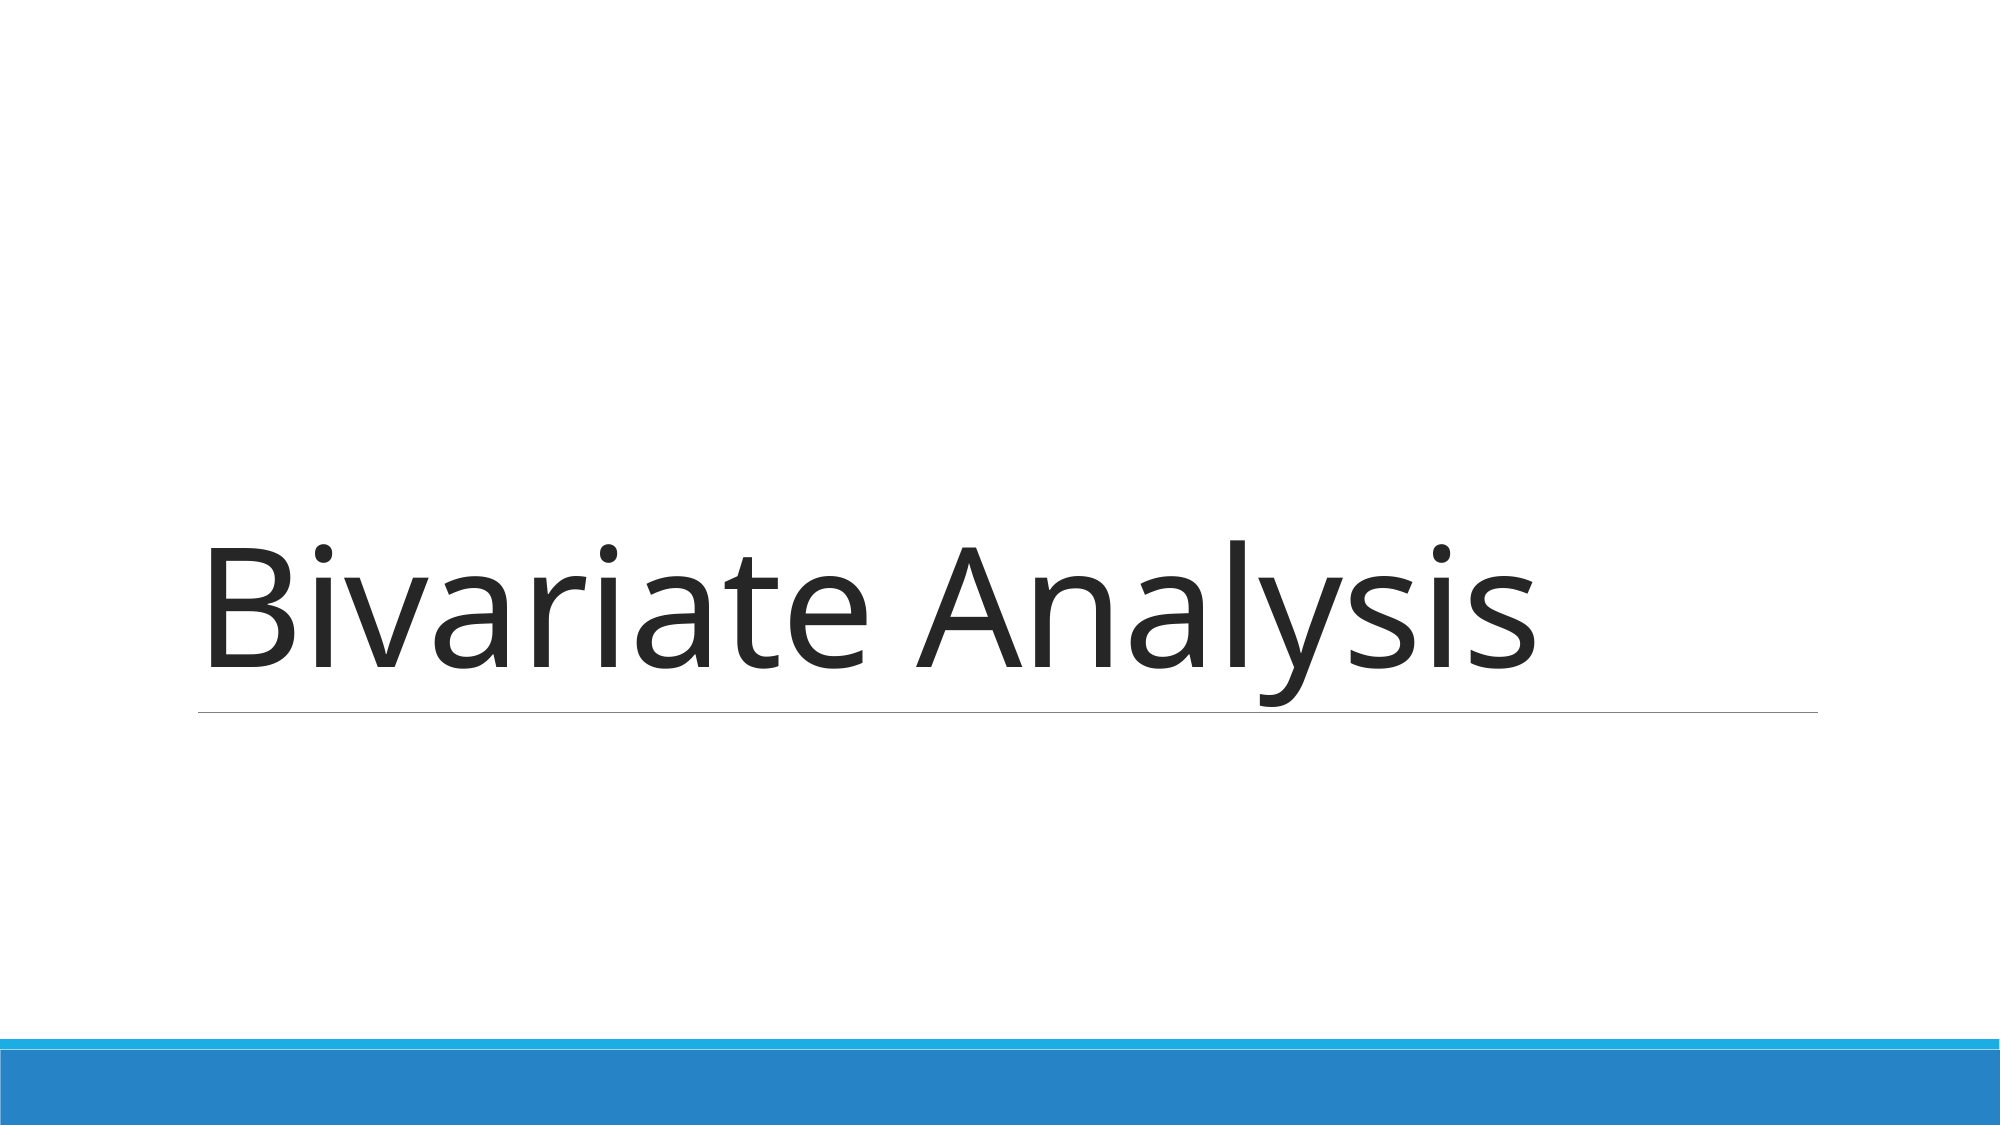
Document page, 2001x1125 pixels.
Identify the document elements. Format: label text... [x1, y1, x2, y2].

title Bivariate Analysis [180, 124, 1830, 710]
